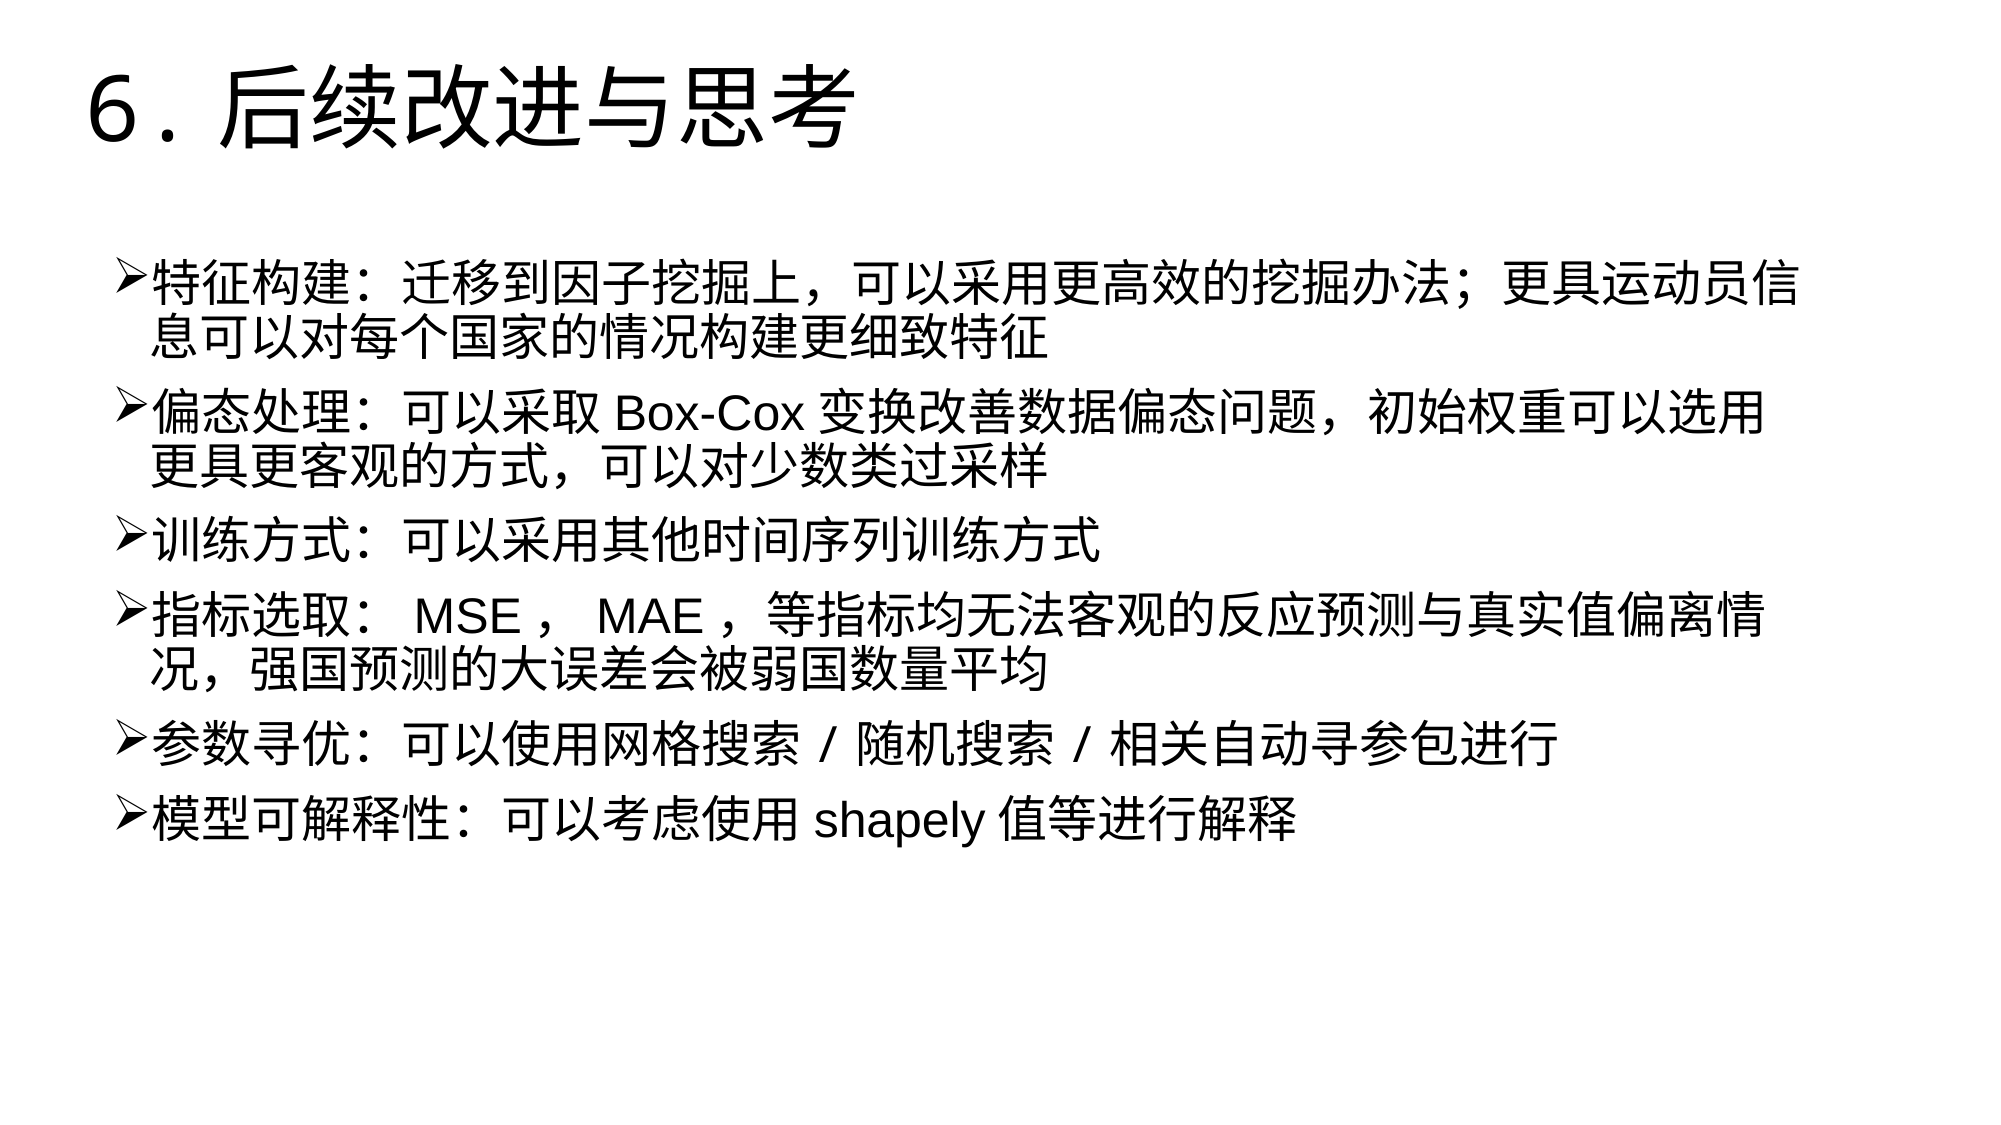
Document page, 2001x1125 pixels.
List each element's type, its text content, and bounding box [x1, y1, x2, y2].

title 6.后续改进与思考 [70, 3, 1796, 221]
